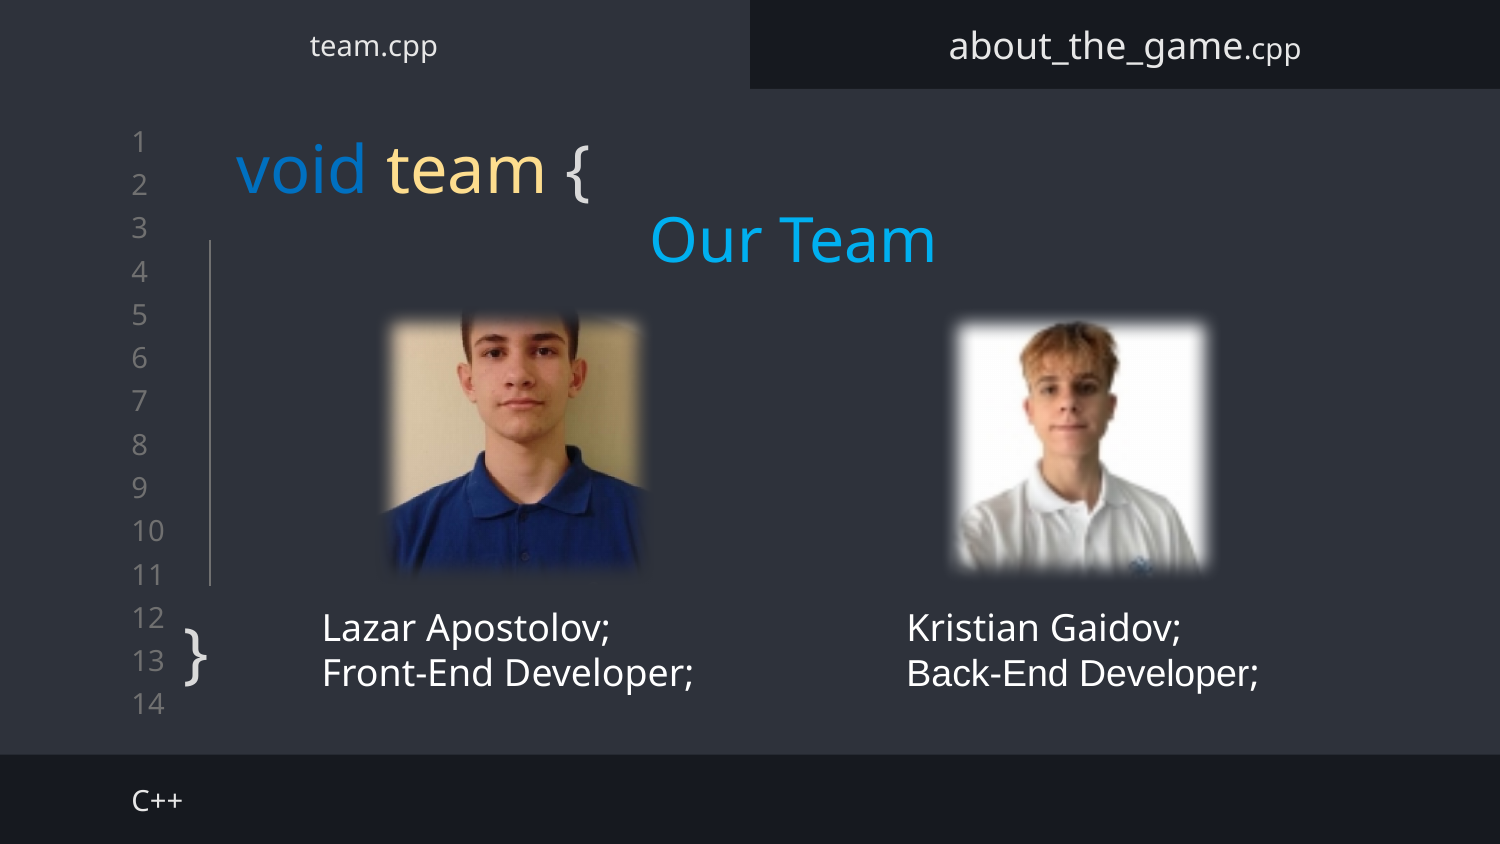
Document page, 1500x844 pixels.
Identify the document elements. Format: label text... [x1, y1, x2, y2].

subtitle C++ [116, 770, 915, 829]
text_box Kristian Gaidov; Back-End Developer; [891, 596, 1414, 702]
subtitle team.cpp [0, 15, 749, 74]
title Our Team [634, 193, 1500, 282]
title void team { [22, 76, 805, 258]
text_box Lazar Apostolov; Front-End Developer; [306, 596, 817, 702]
text_box } [168, 585, 252, 715]
subtitle about_the_game.cpp [750, 15, 1500, 74]
picture [374, 305, 655, 586]
picture [940, 305, 1223, 586]
